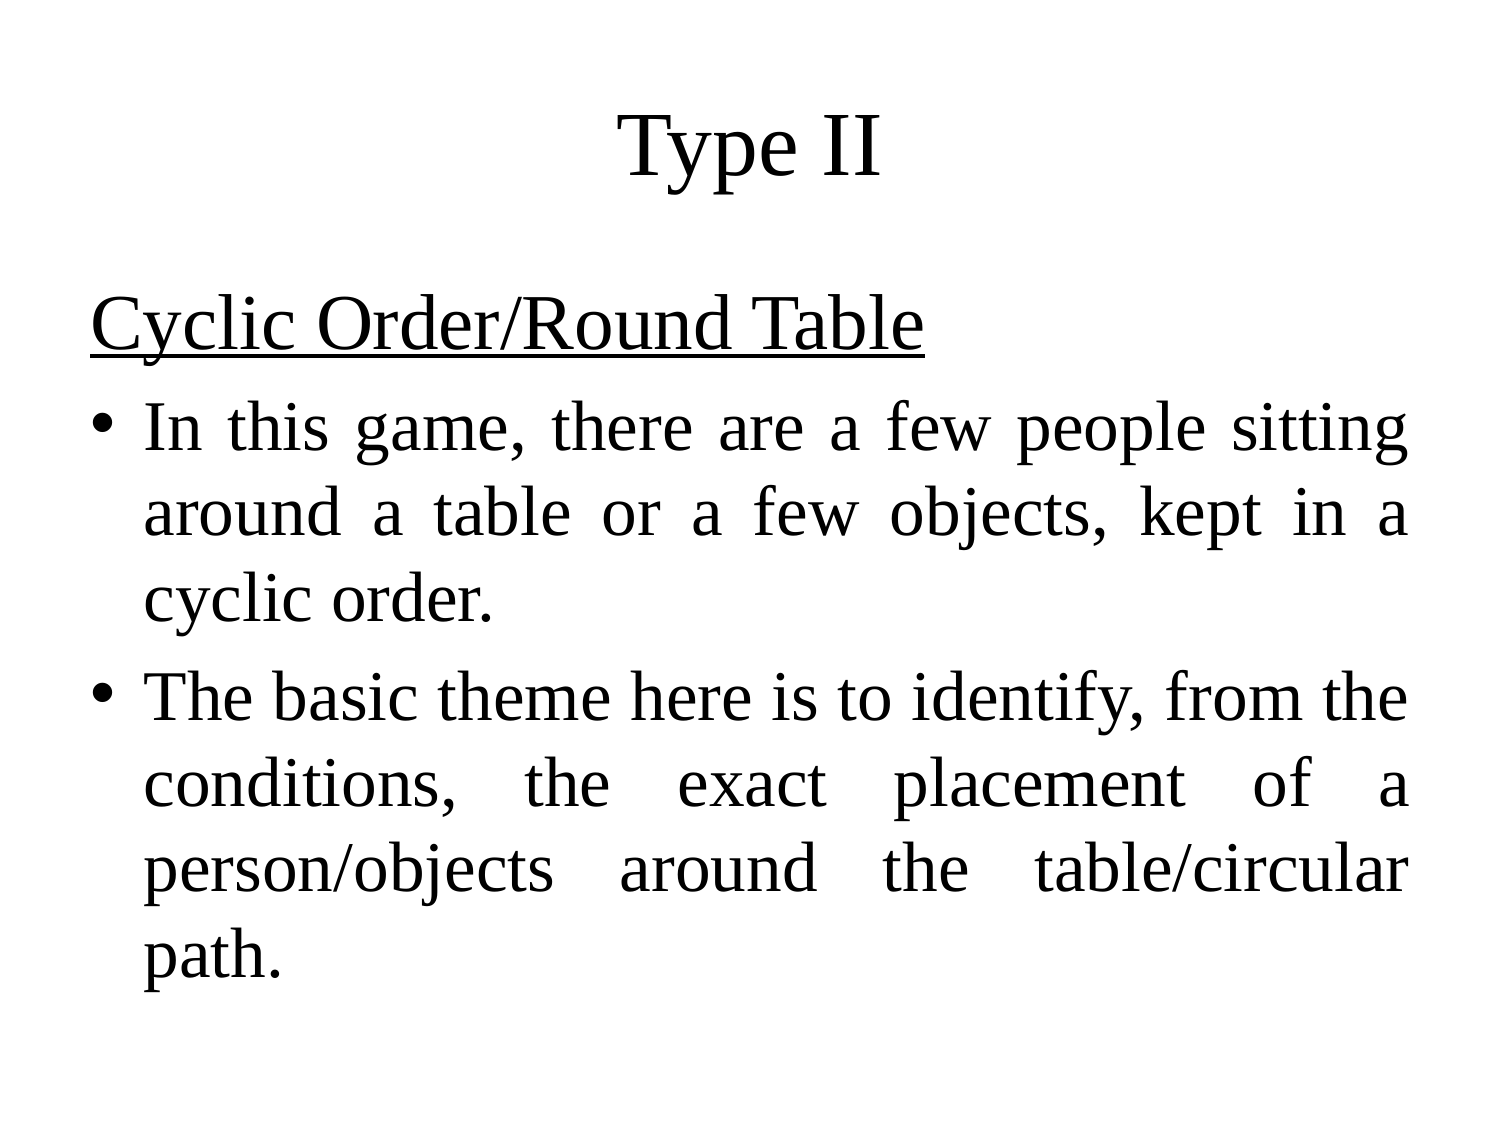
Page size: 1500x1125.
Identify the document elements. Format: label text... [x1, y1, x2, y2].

list Cyclic Order/Round Table In this game, there are a few people sitting around a table or a few objects, kept in a cyclic order. The basic theme here is to identify, from the conditions, the exact placement of a person/objects around the table/circular path. [75, 262, 1425, 1005]
title Type II [75, 45, 1425, 233]
